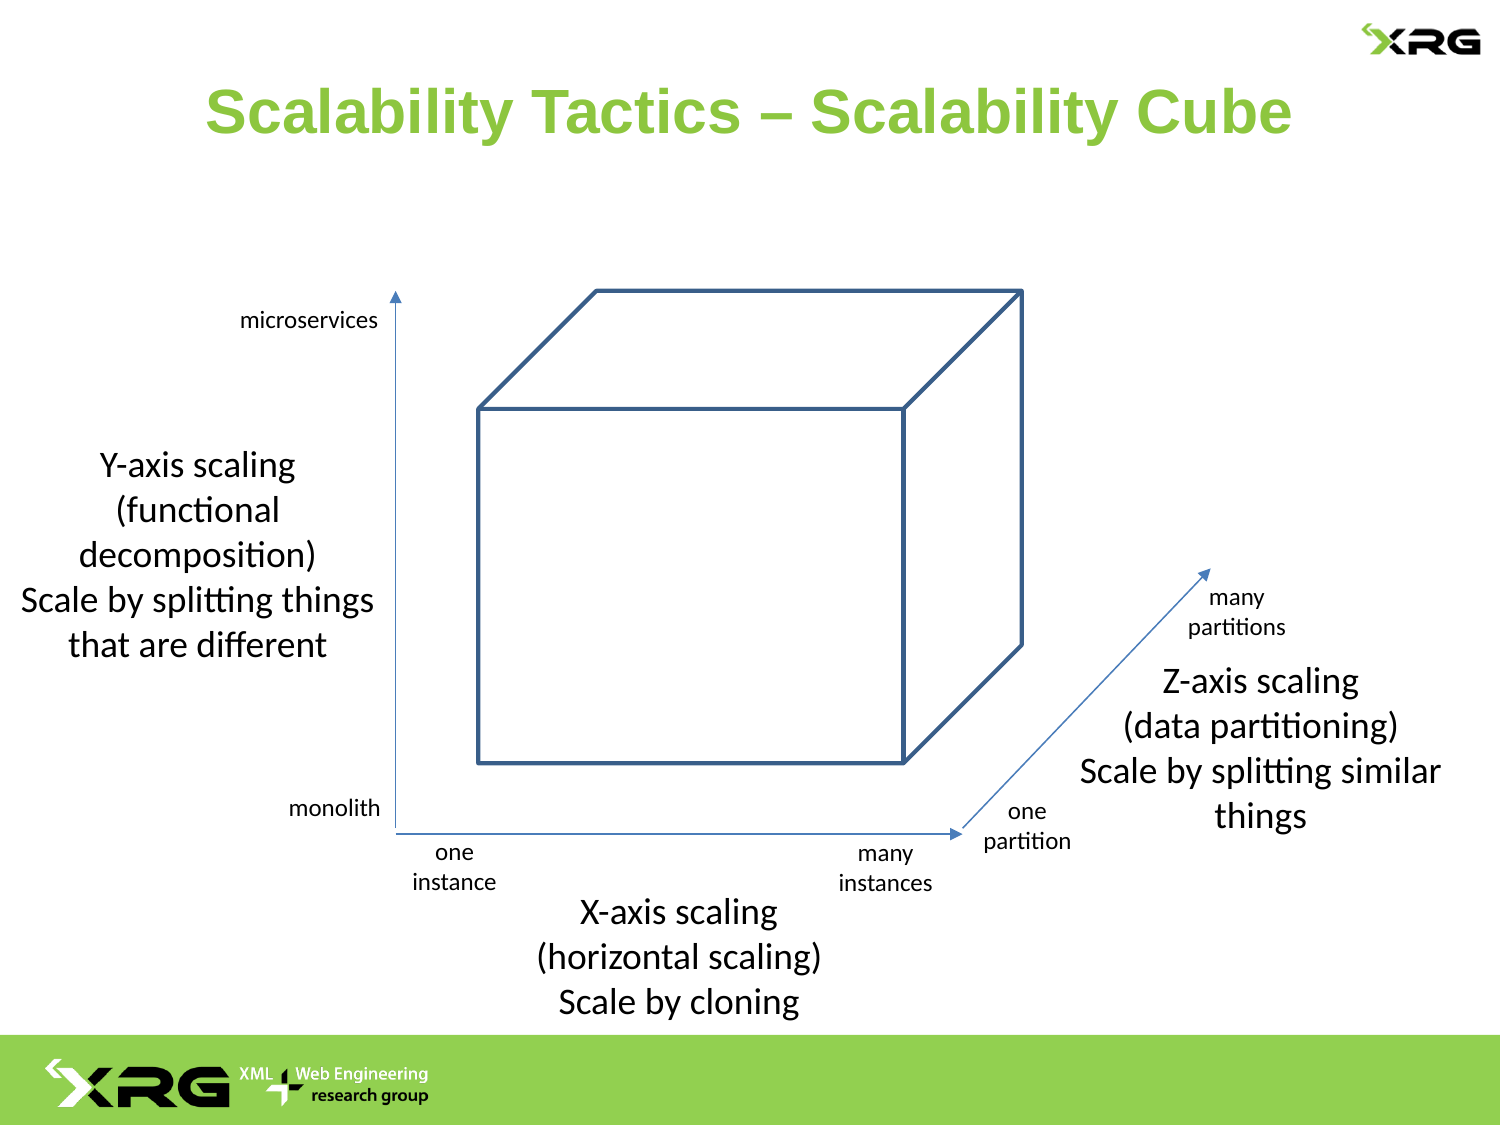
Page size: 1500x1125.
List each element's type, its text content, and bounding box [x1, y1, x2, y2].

text_box one instance [399, 828, 520, 833]
text_box [478, 290, 1022, 764]
text_box X-axis scaling (horizontal scaling) Scale by cloning [360, 879, 998, 1031]
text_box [962, 568, 1211, 829]
text_box Z-axis scaling (data partitioning) Scale by splitting similar things [1093, 649, 1477, 846]
text_box Y-axis scaling (functional decomposition) Scale by splitting things that are different [0, 432, 391, 675]
text_box many partitions [1216, 573, 1302, 650]
text_box many instances [820, 843, 951, 906]
picture [1357, 19, 1483, 60]
text_box one partition [962, 838, 1093, 863]
text_box monolith [270, 784, 391, 830]
title Scalability Tactics – Scalability Cube [75, 45, 1425, 173]
text_box one instance [389, 830, 520, 905]
picture [37, 1054, 435, 1111]
text_box microservices [218, 295, 392, 342]
text_box many instances [820, 829, 951, 833]
